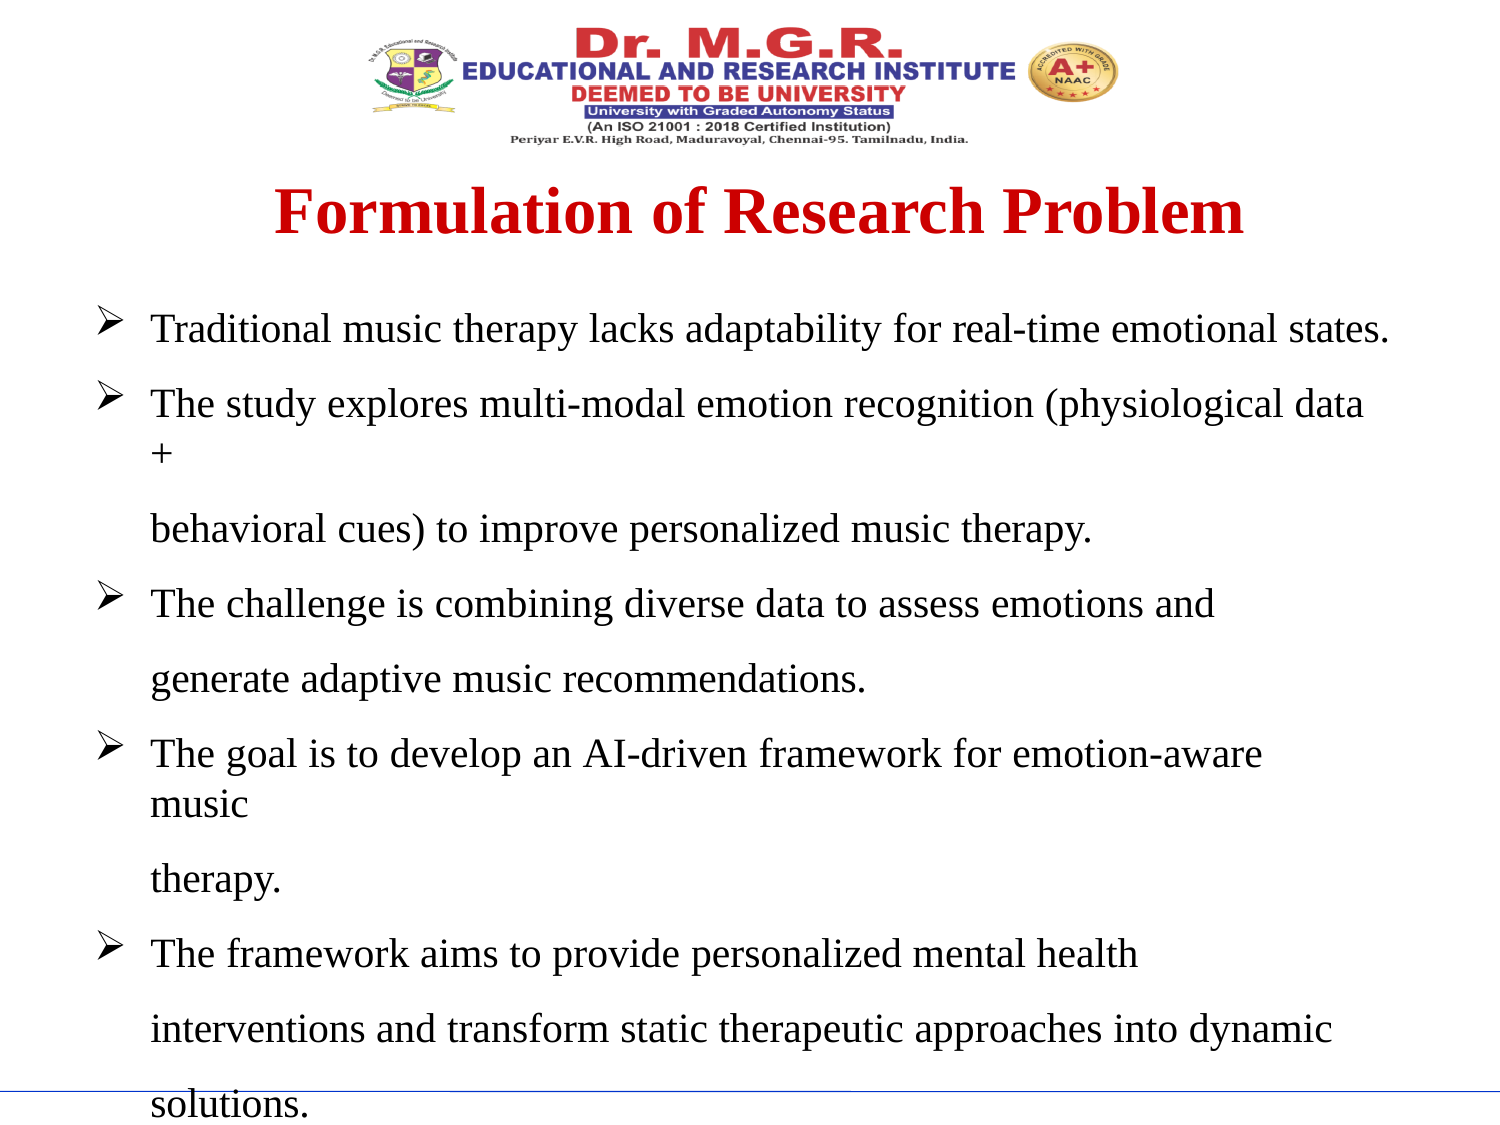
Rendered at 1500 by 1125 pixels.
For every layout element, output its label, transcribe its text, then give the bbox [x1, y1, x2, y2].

picture [366, 26, 1119, 147]
text_box Traditional music therapy lacks adaptability for real-time emotional states. The study explores multi-modal emotion recognition (physiological data + behavioral cues) to improve personalized music therapy. The challenge is combining diverse data to assess emotions and generate adaptive music recommendations. The goal is to develop an AI-driven framework for emotion-aware music therapy. The framework aims to provide personalized mental health interventions and transform static therapeutic approaches into dynamic solutions. [92, 273, 1395, 1125]
title Formulation of Research Problem [220, 116, 1292, 273]
